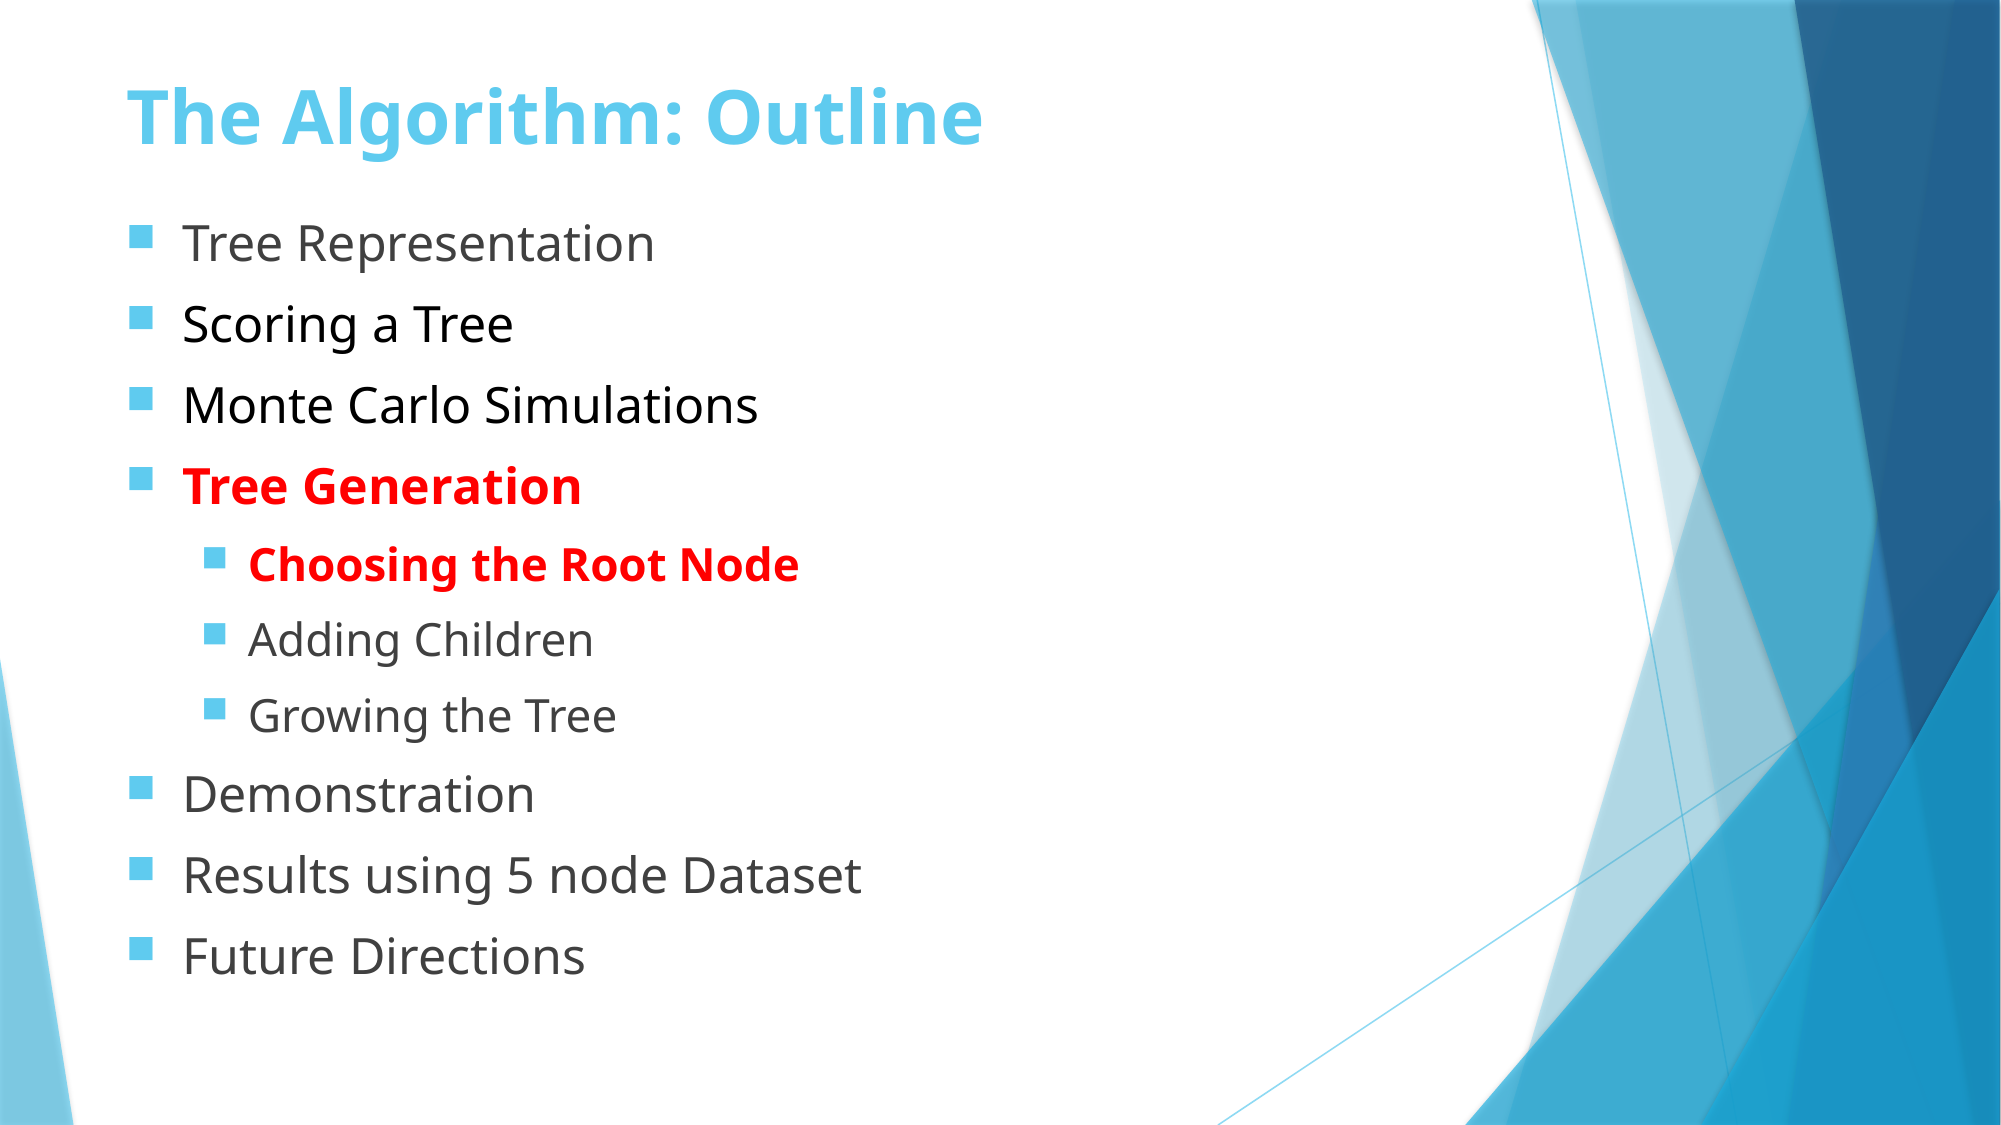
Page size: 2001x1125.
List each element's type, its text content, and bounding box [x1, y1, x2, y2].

title The Algorithm: Outline [111, 61, 1522, 192]
list Tree Representation Scoring a Tree Monte Carlo Simulations Tree Generation Choosing the Root Node Adding Children Growing the Tree Demonstration Results using 5 node Dataset Future Directions [111, 204, 1522, 1044]
